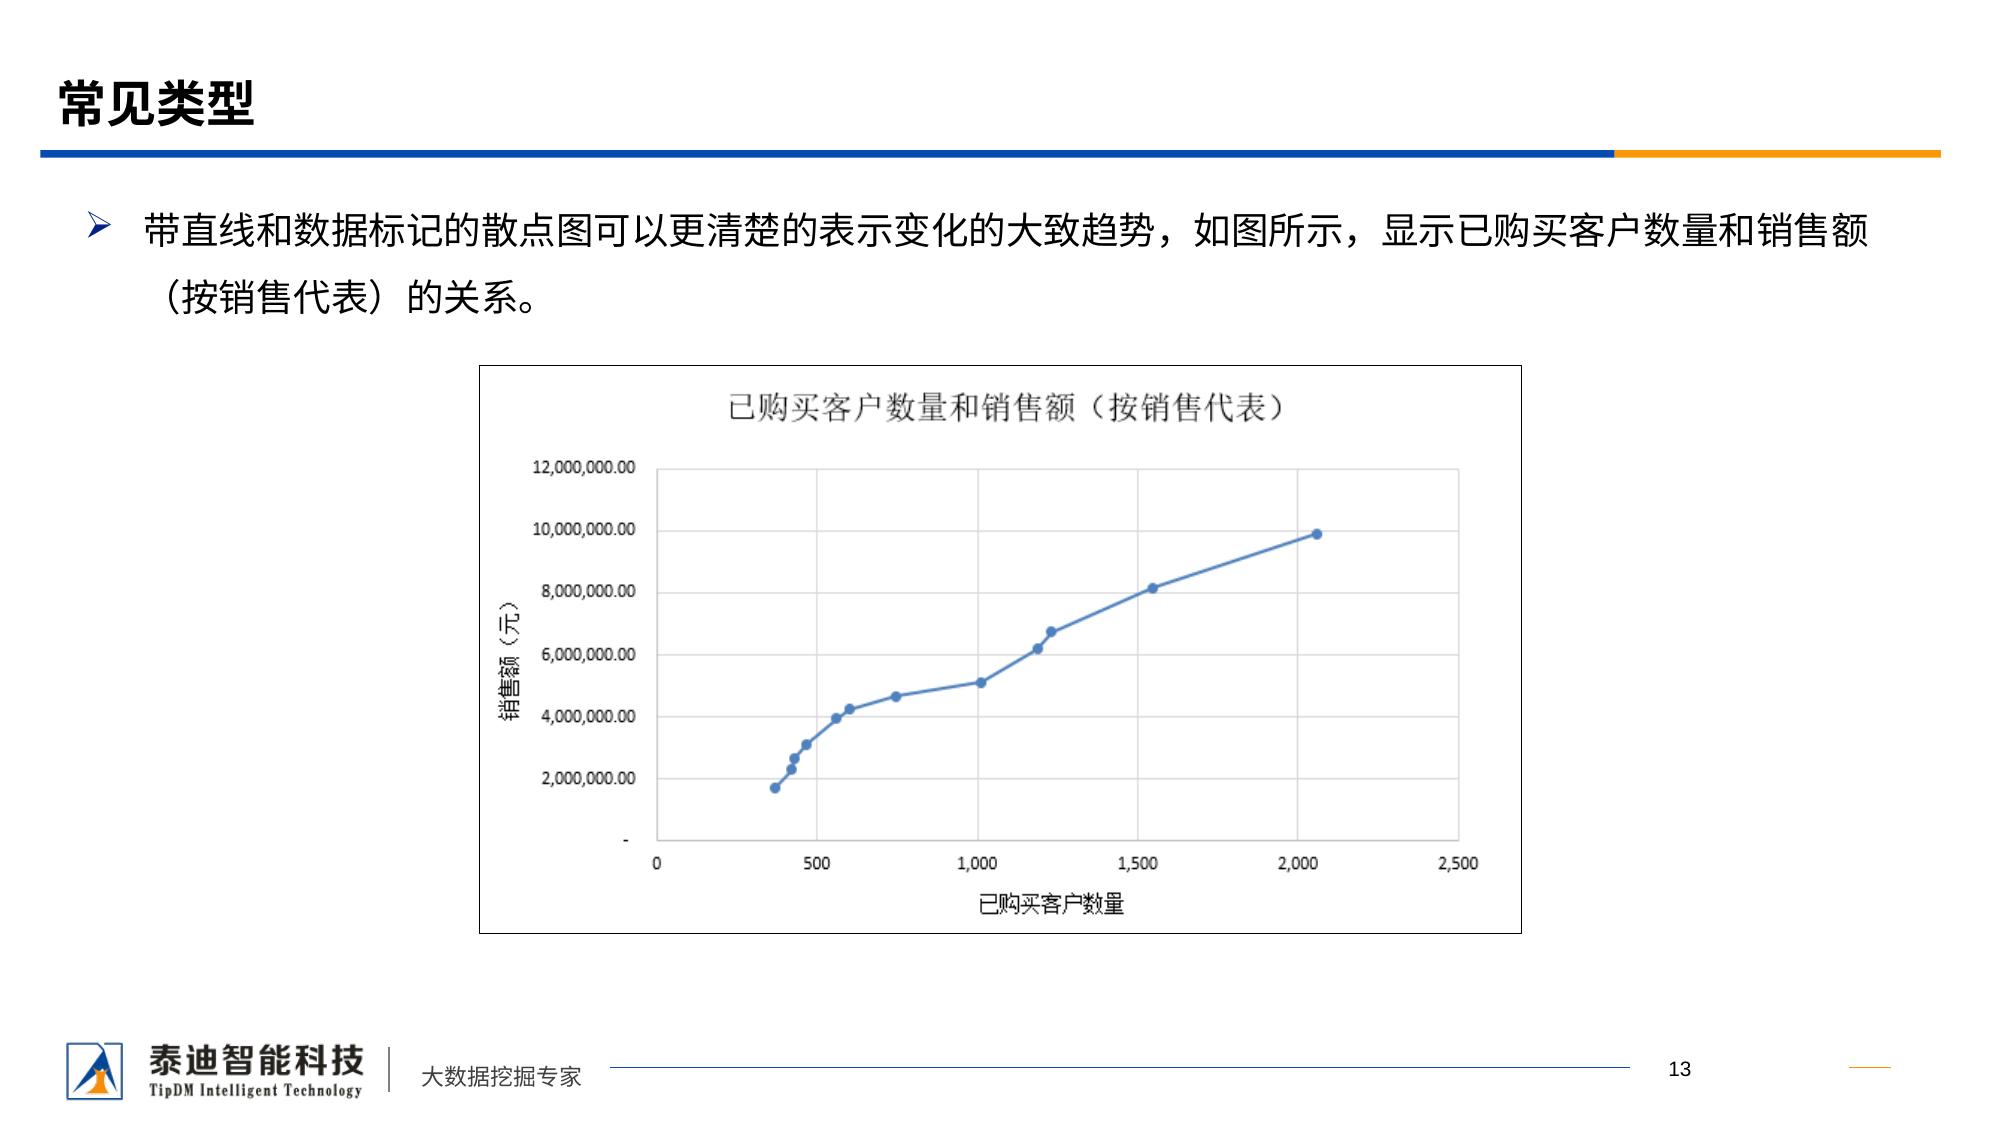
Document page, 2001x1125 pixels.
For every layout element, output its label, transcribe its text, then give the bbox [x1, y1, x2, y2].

picture [62, 1028, 368, 1107]
title 常见类型 [41, 58, 1842, 146]
picture [478, 364, 1521, 933]
list 带直线和数据标记的散点图可以更清楚的表示变化的大致趋势，如图所示，显示已购买客户数量和销售额（按销售代表）的关系。 [69, 176, 1892, 1003]
